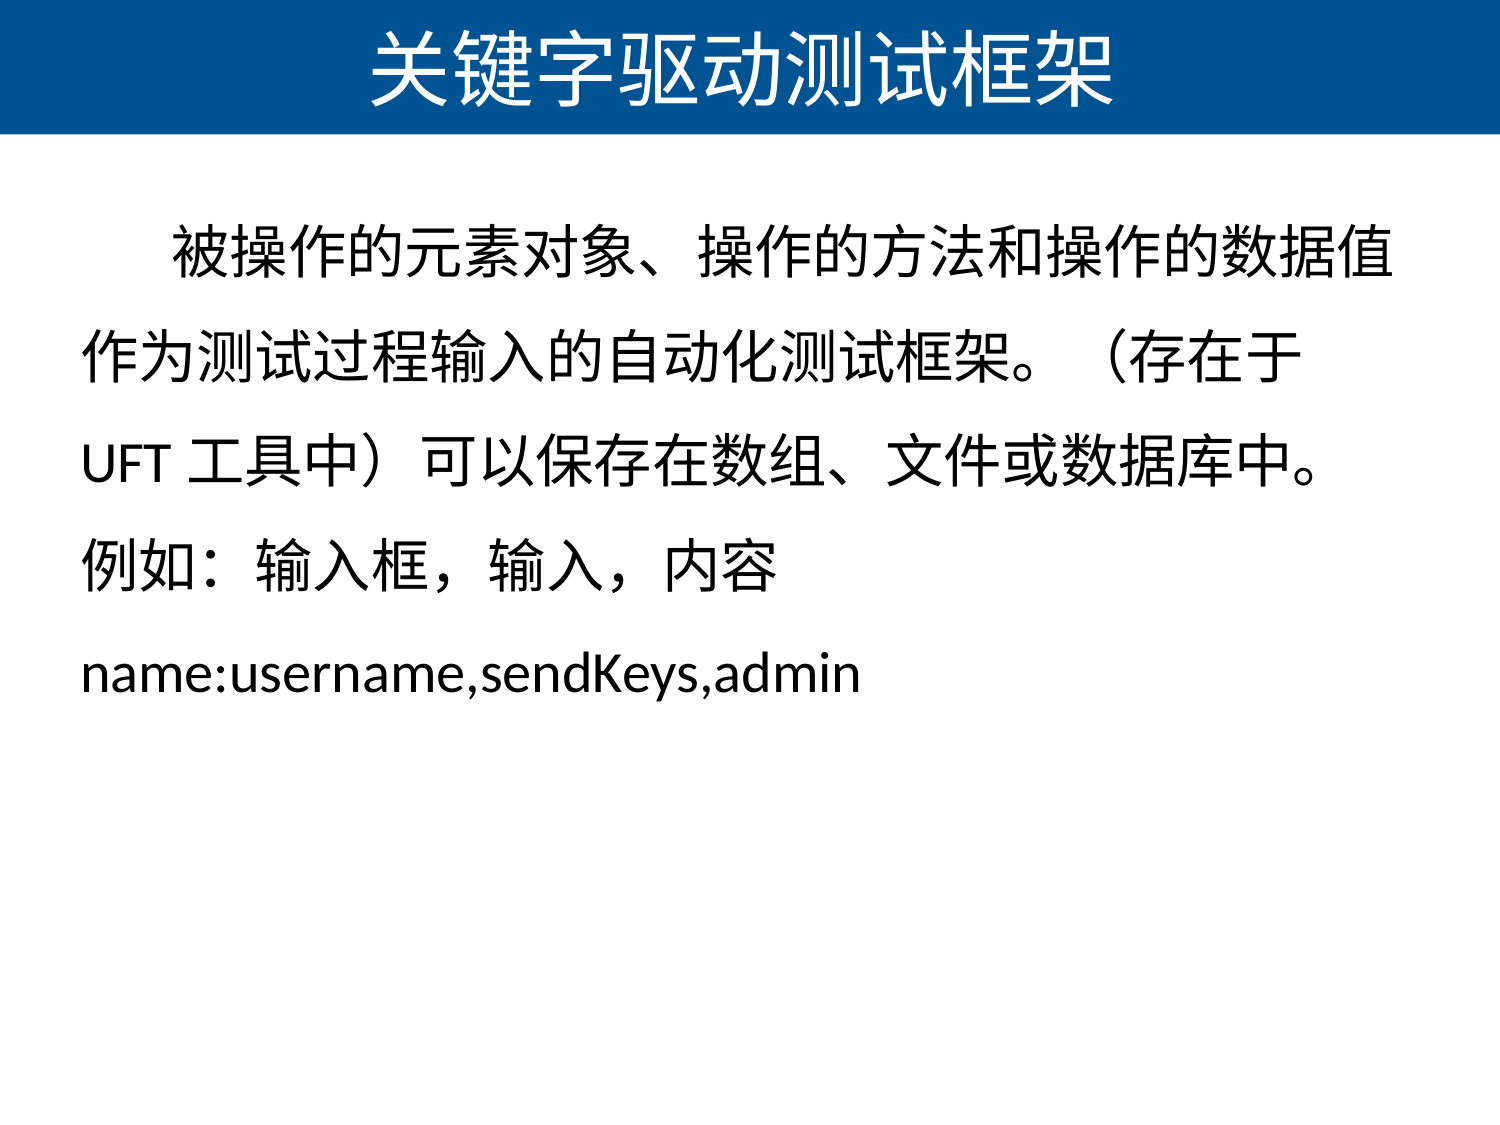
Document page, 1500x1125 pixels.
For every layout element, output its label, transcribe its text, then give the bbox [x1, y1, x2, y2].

title 关键字驱动测试框架 [2, 0, 1483, 135]
list 被操作的元素对象、操作的方法和操作的数据值作为测试过程输入的自动化测试框架。（存在于UFT工具中）可以保存在数组、文件或数据库中。 例如：输入框，输入，内容 name:username,sendKeys,admin [64, 172, 1415, 916]
